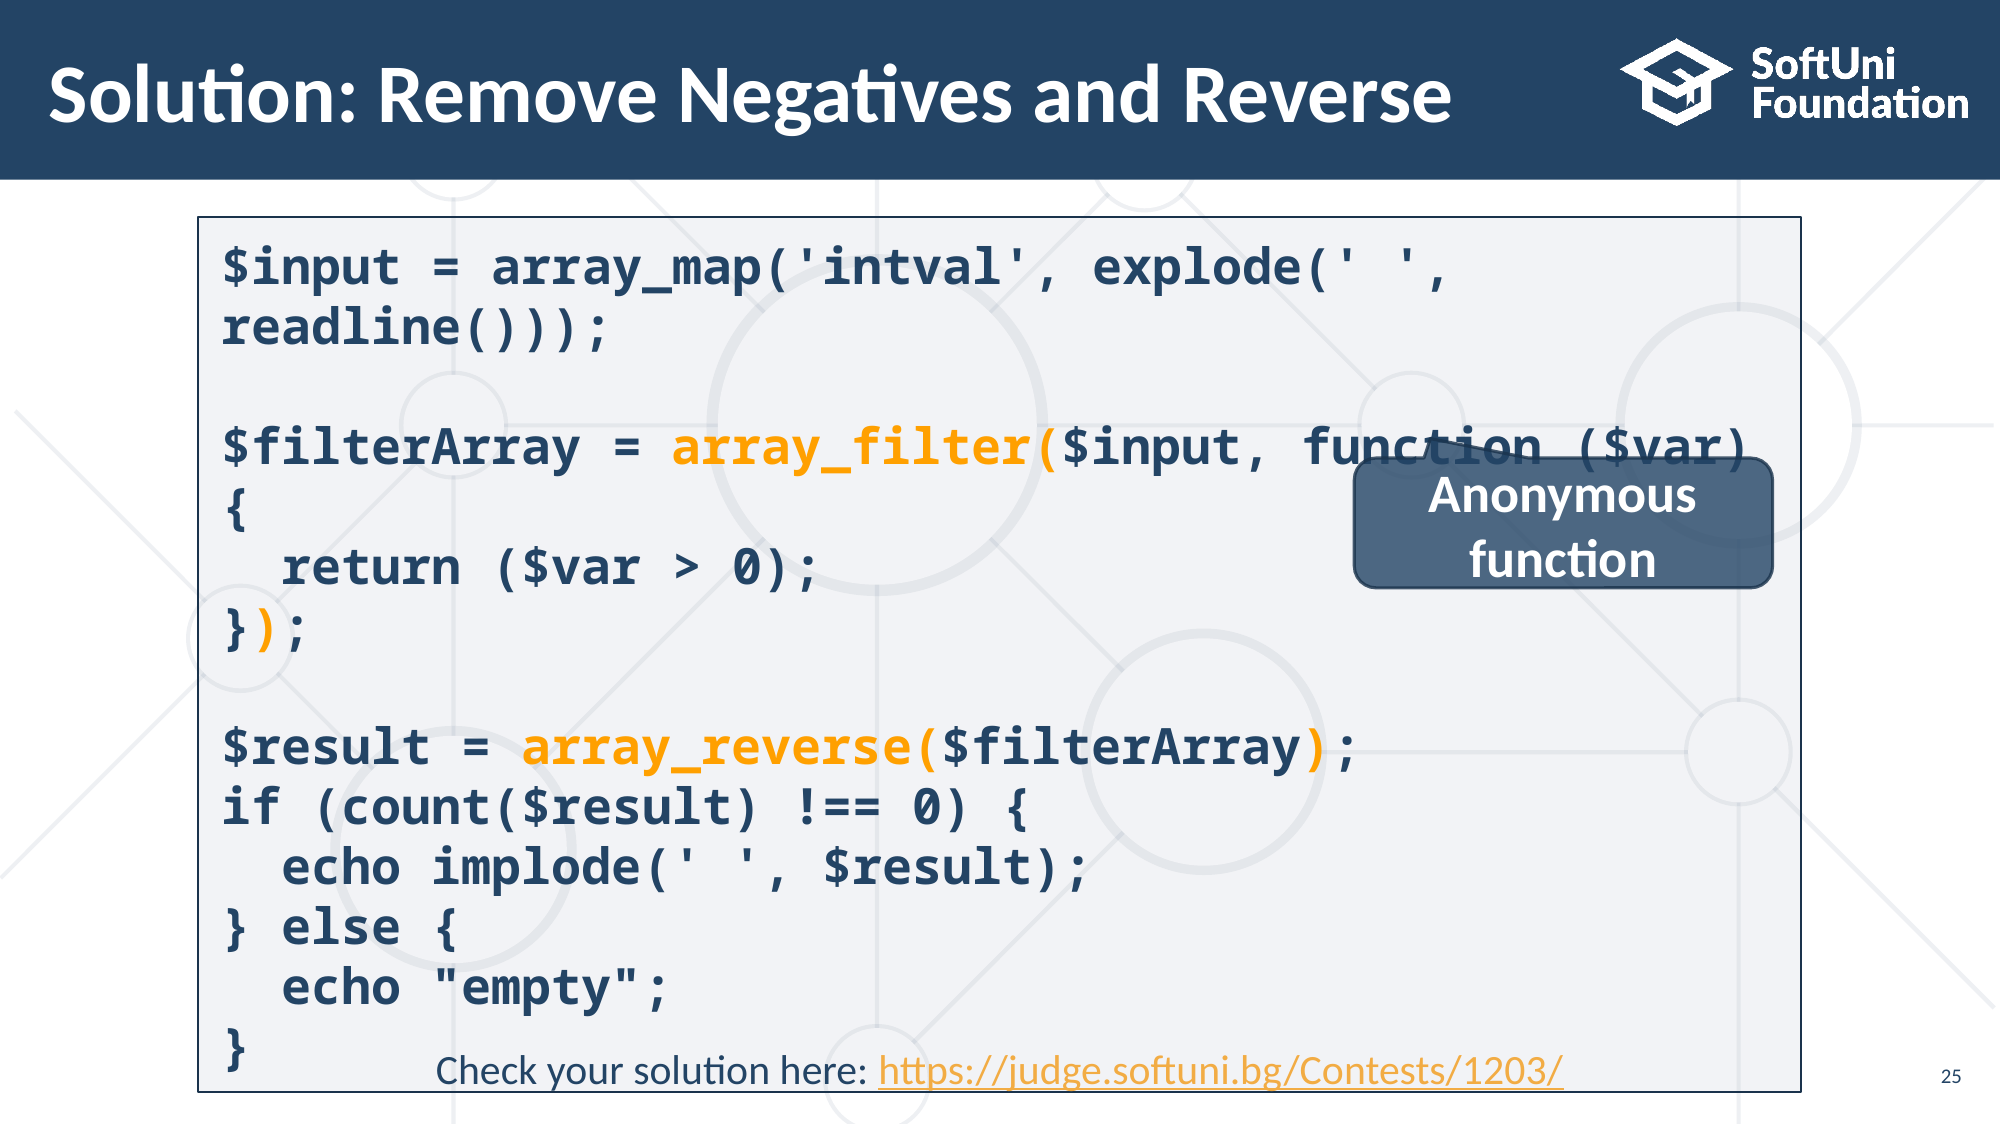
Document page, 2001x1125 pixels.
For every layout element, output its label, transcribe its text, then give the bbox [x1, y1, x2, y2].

slide_number 25 [1897, 1049, 1968, 1101]
picture [1619, 38, 1968, 126]
text_box Anonymous function [1352, 436, 1775, 590]
text_box $input = array_map('intval', explode(' ', readline())); $filterArray = array_filter($input, function ($var) { return ($var > 0); }); $result = array_reverse($filterArray); if (count($result) !== 0) { echo implode(' ', $result); } else { echo "empty"; } [198, 217, 1802, 1035]
title Solution: Remove Negatives and Reverse [31, 16, 1591, 162]
text_box Check your solution here: https://judge.softuni.bg/Contests/1203/ [130, 1035, 1869, 1101]
